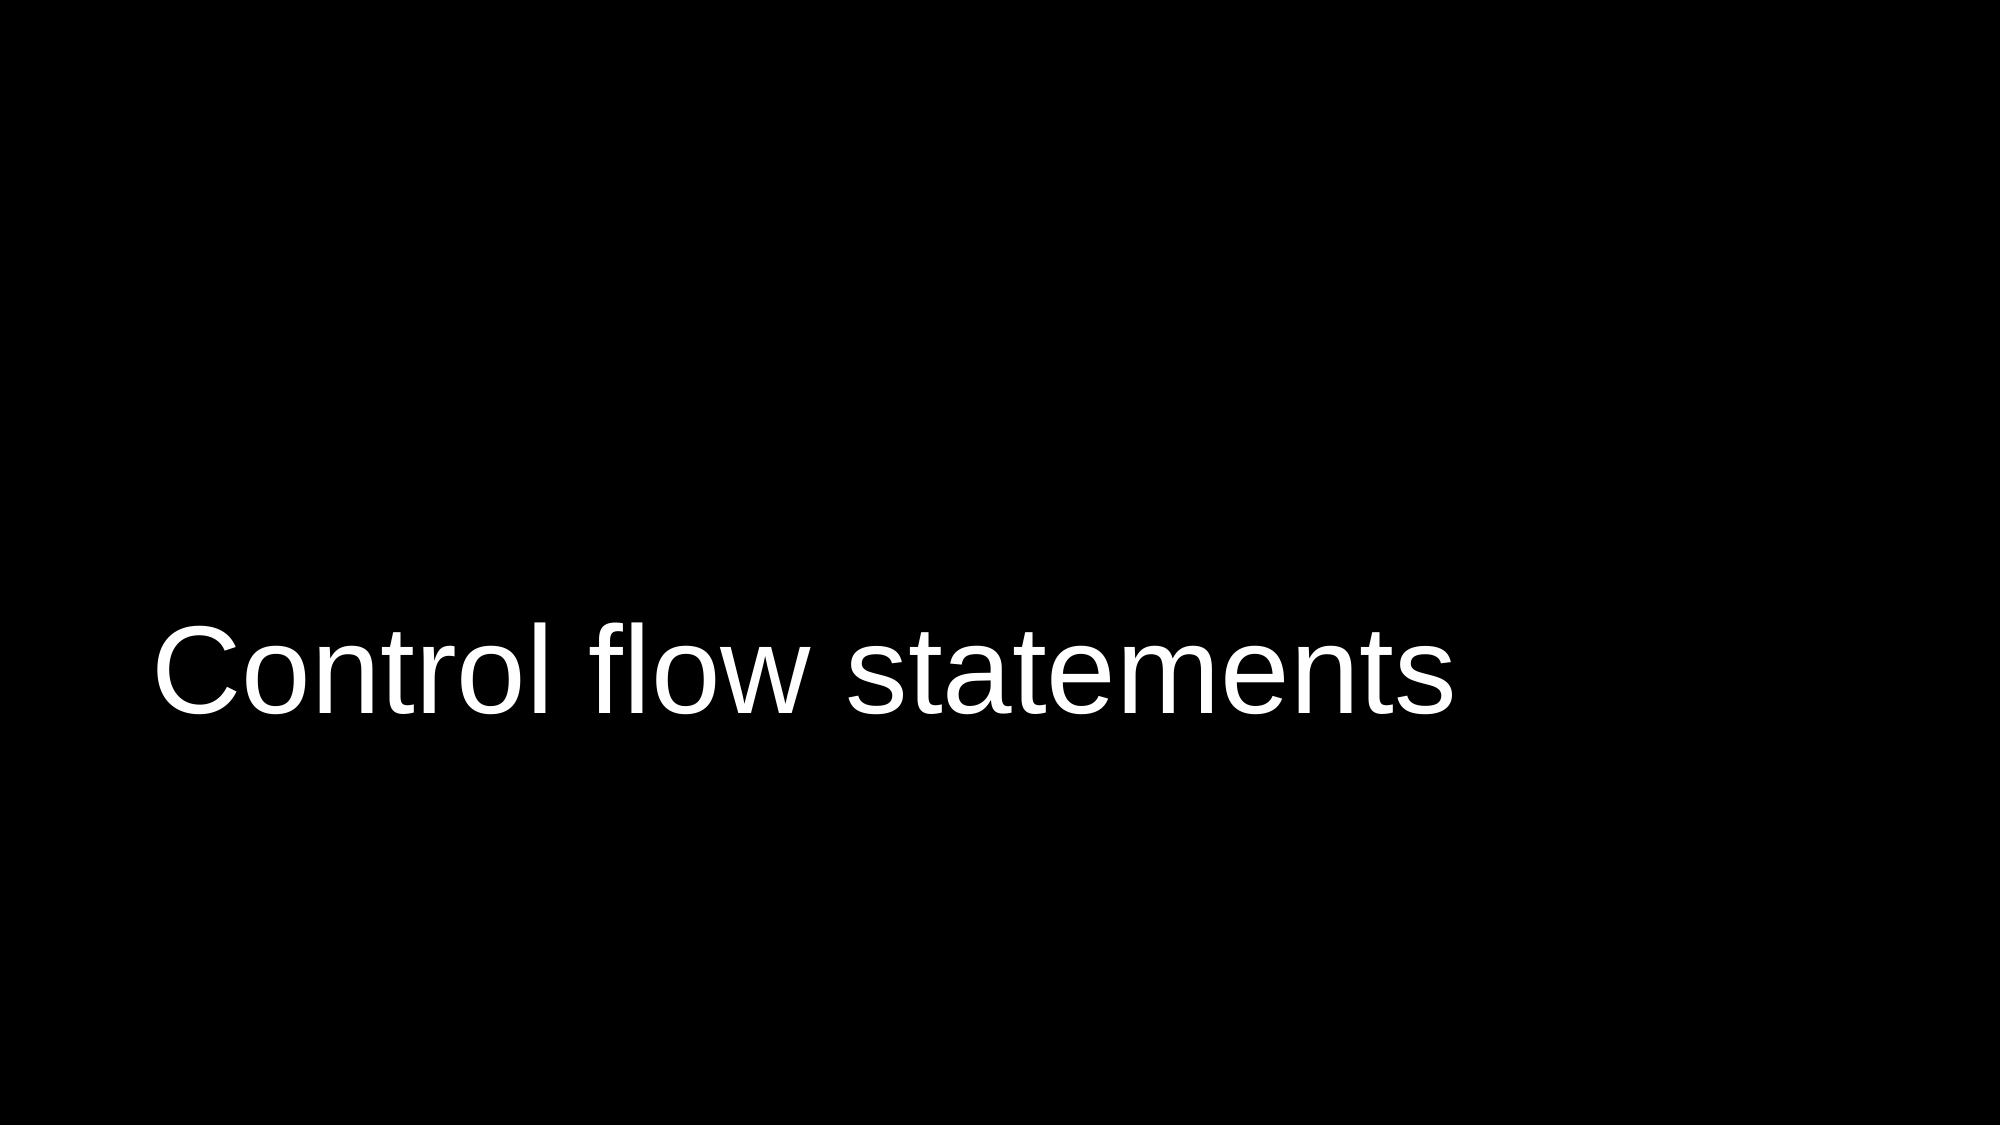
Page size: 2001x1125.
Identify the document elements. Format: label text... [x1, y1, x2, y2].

title Control flow statements [136, 280, 1862, 749]
